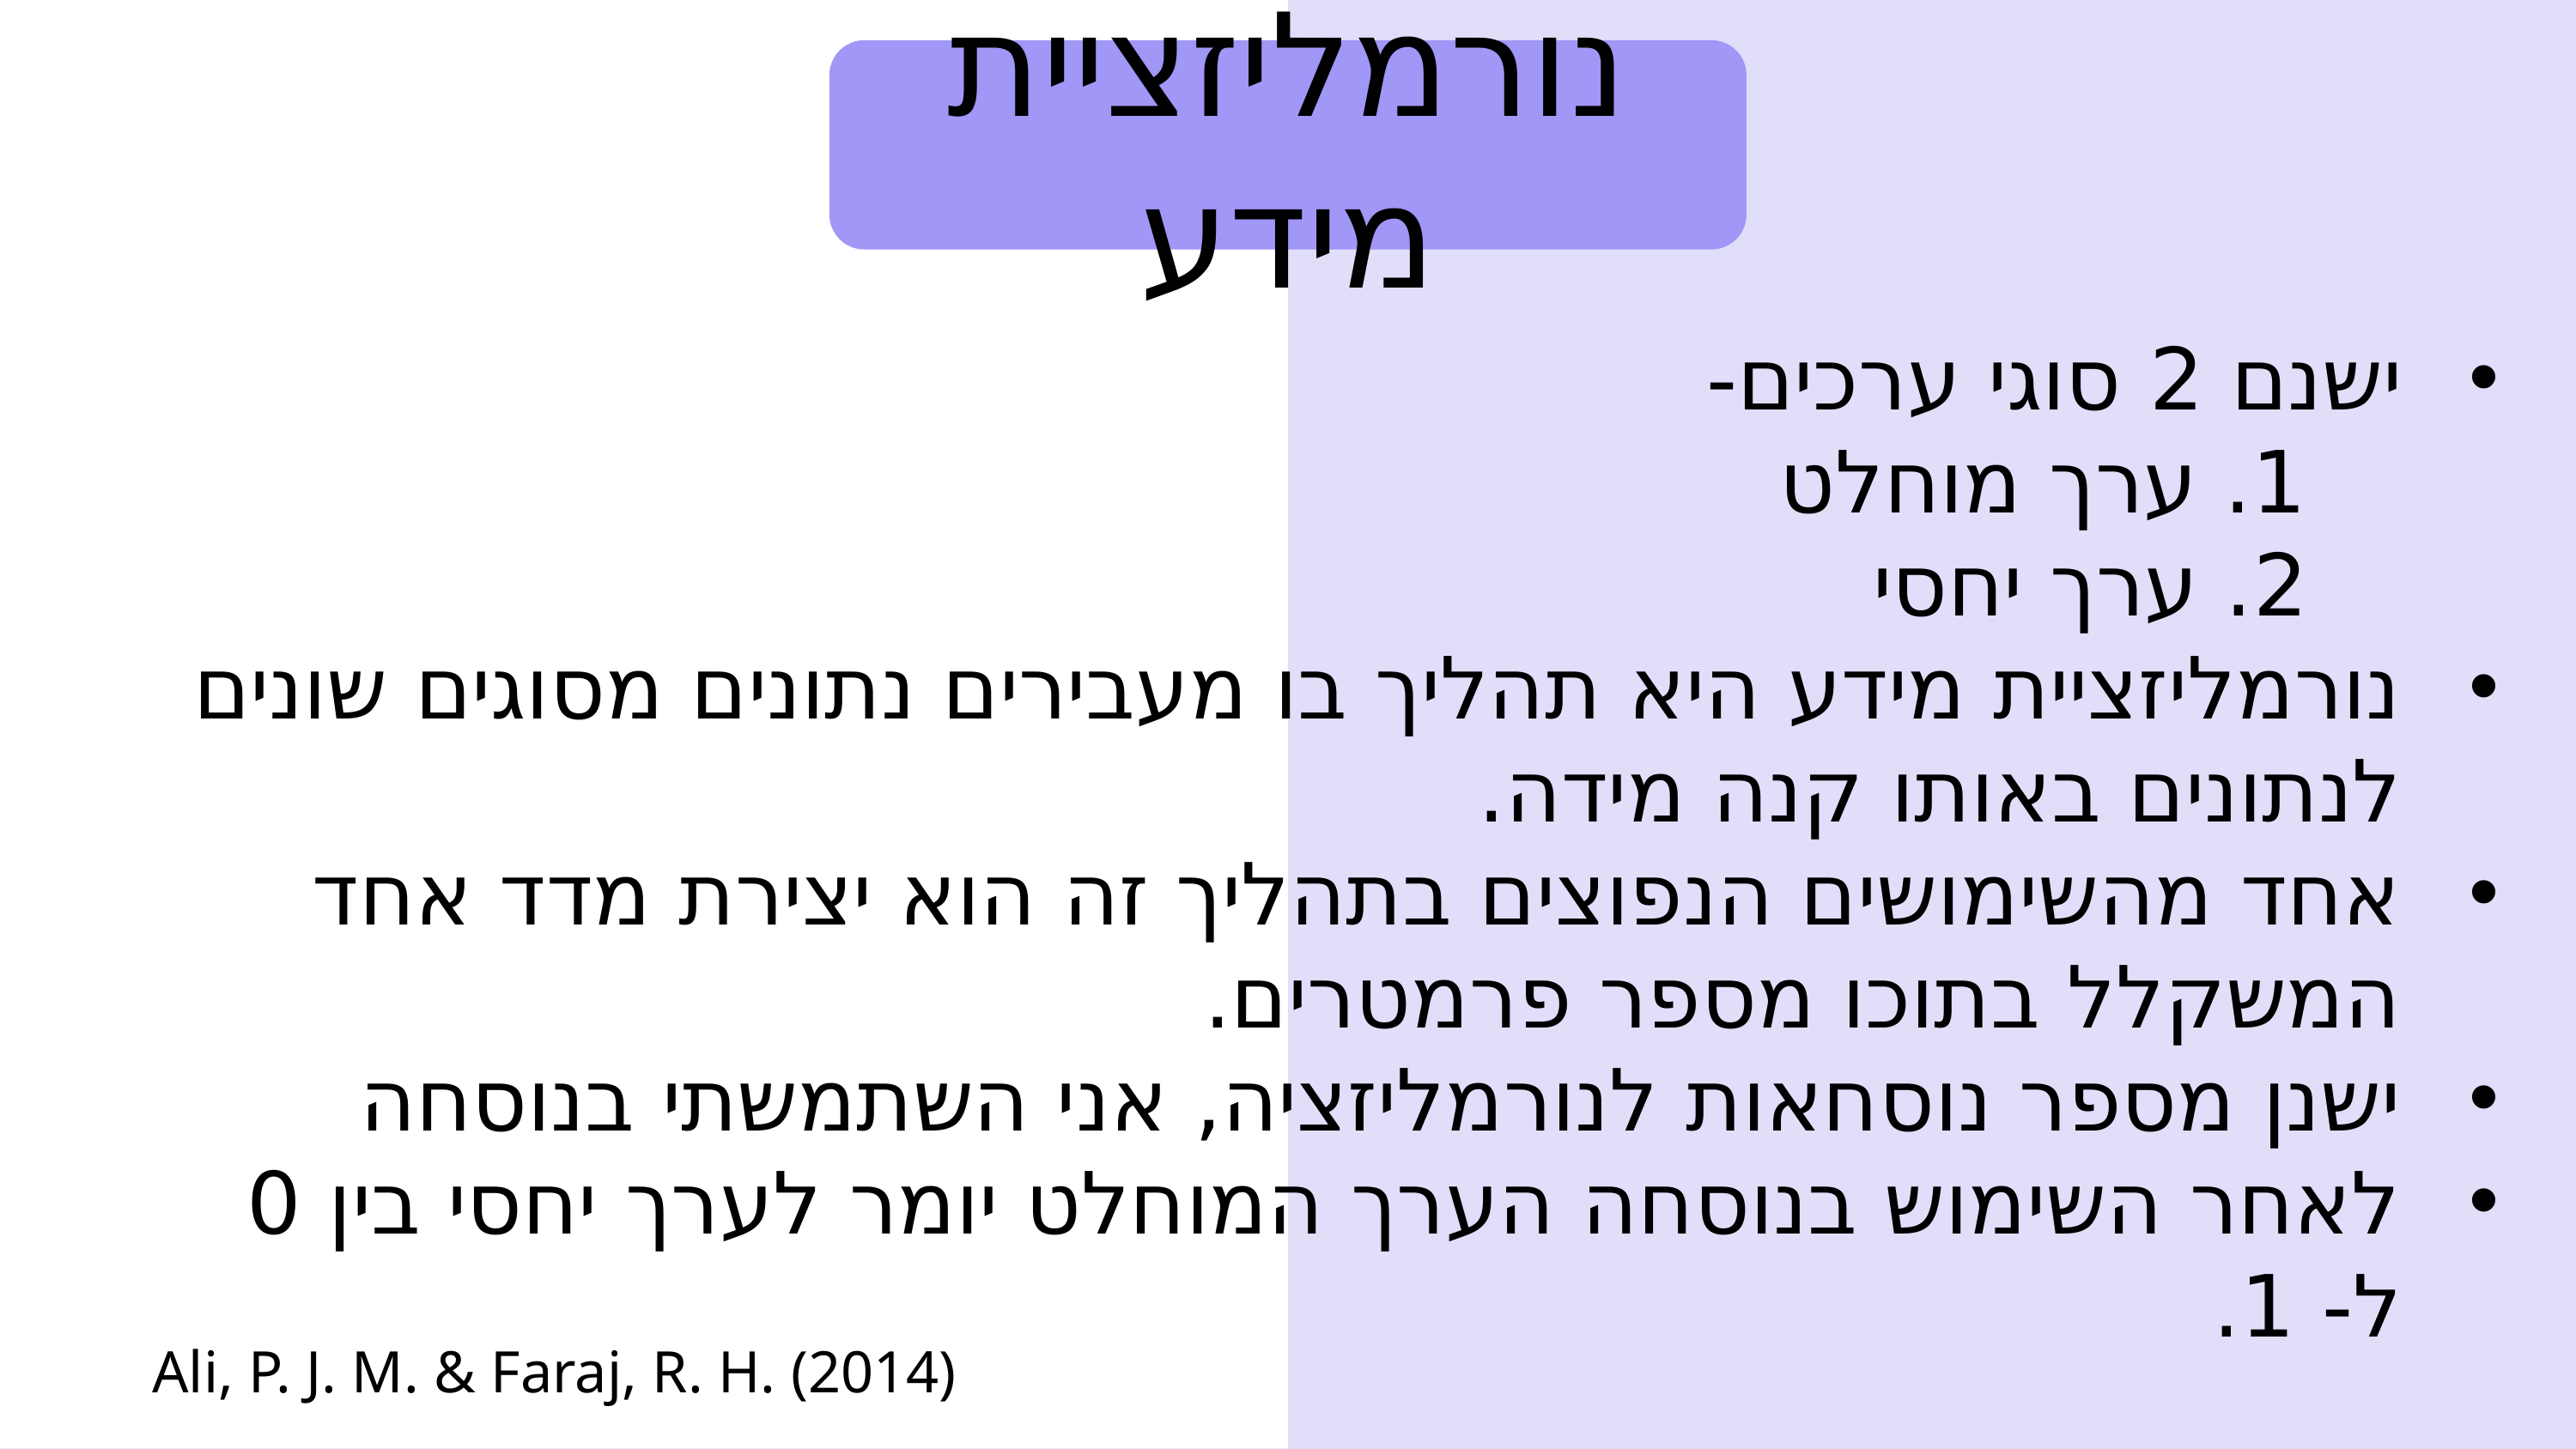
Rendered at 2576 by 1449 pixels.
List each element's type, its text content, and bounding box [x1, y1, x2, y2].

text_box נורמליזציית מידע [827, 38, 1749, 252]
text_box Ali, P. J. M. & Faraj, R. H. (2014) [139, 1329, 1428, 1411]
text_box [0, 0, 1288, 1449]
